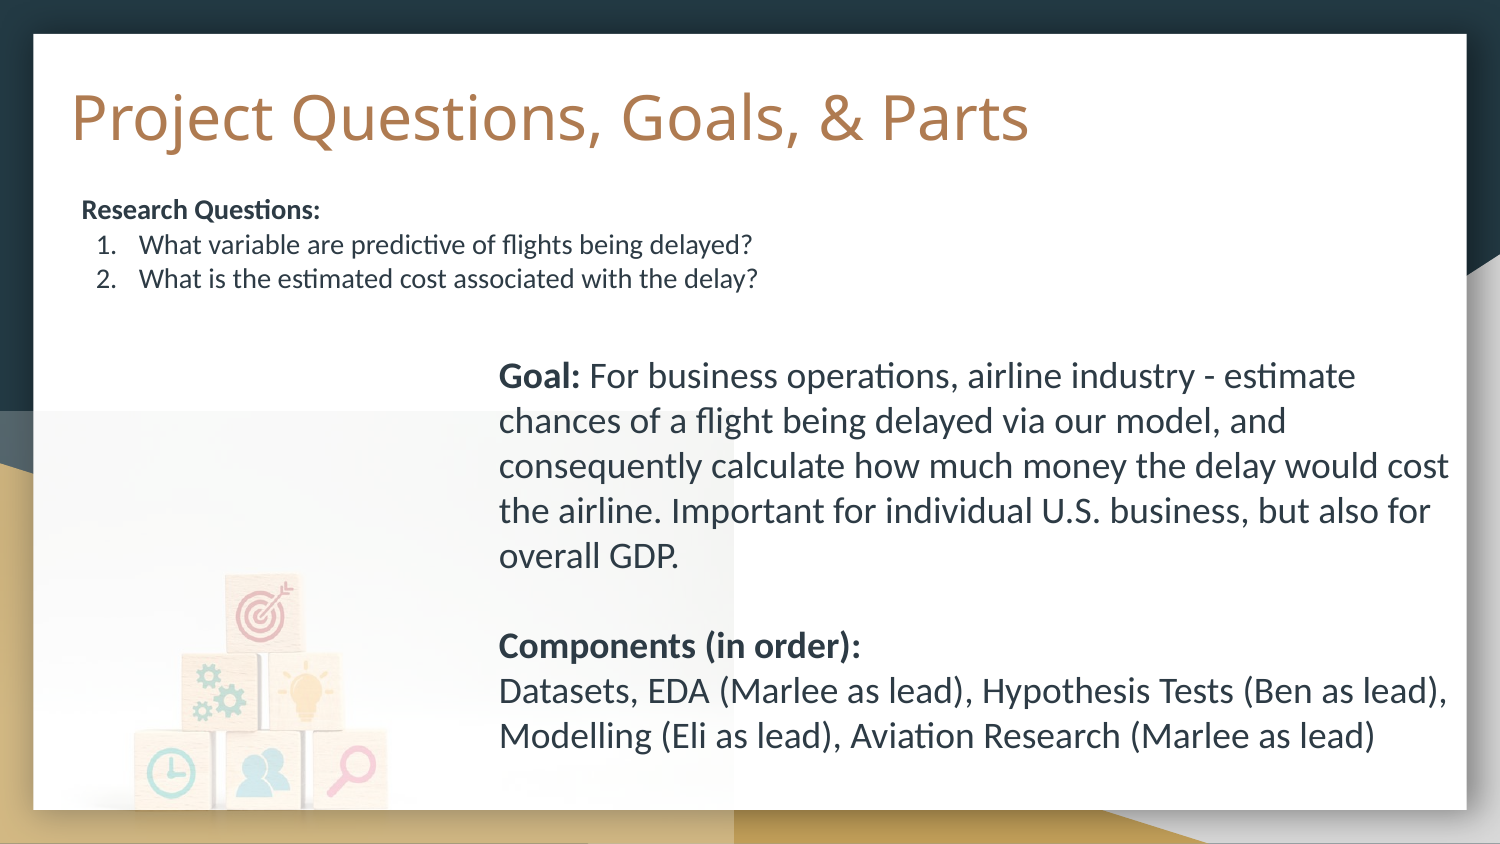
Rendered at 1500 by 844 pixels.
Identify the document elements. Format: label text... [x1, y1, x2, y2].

text_box Goal: For business operations, airline industry - estimate chances of a flight being delayed via our model, and consequently calculate how much money the delay would cost the airline. Important for individual U.S. business, but also for overall GDP. Components (in order): Datasets, EDA (Marlee as lead), Hypothesis Tests (Ben as lead), Modelling (Eli as lead), Aviation Research (Marlee as lead) [483, 335, 1470, 771]
picture [0, 411, 734, 844]
list Research Questions: What variable are predictive of flights being delayed? What is the estimated cost associated with the delay? [66, 176, 1276, 310]
title Project Questions, Goals, & Parts [55, 63, 1287, 220]
